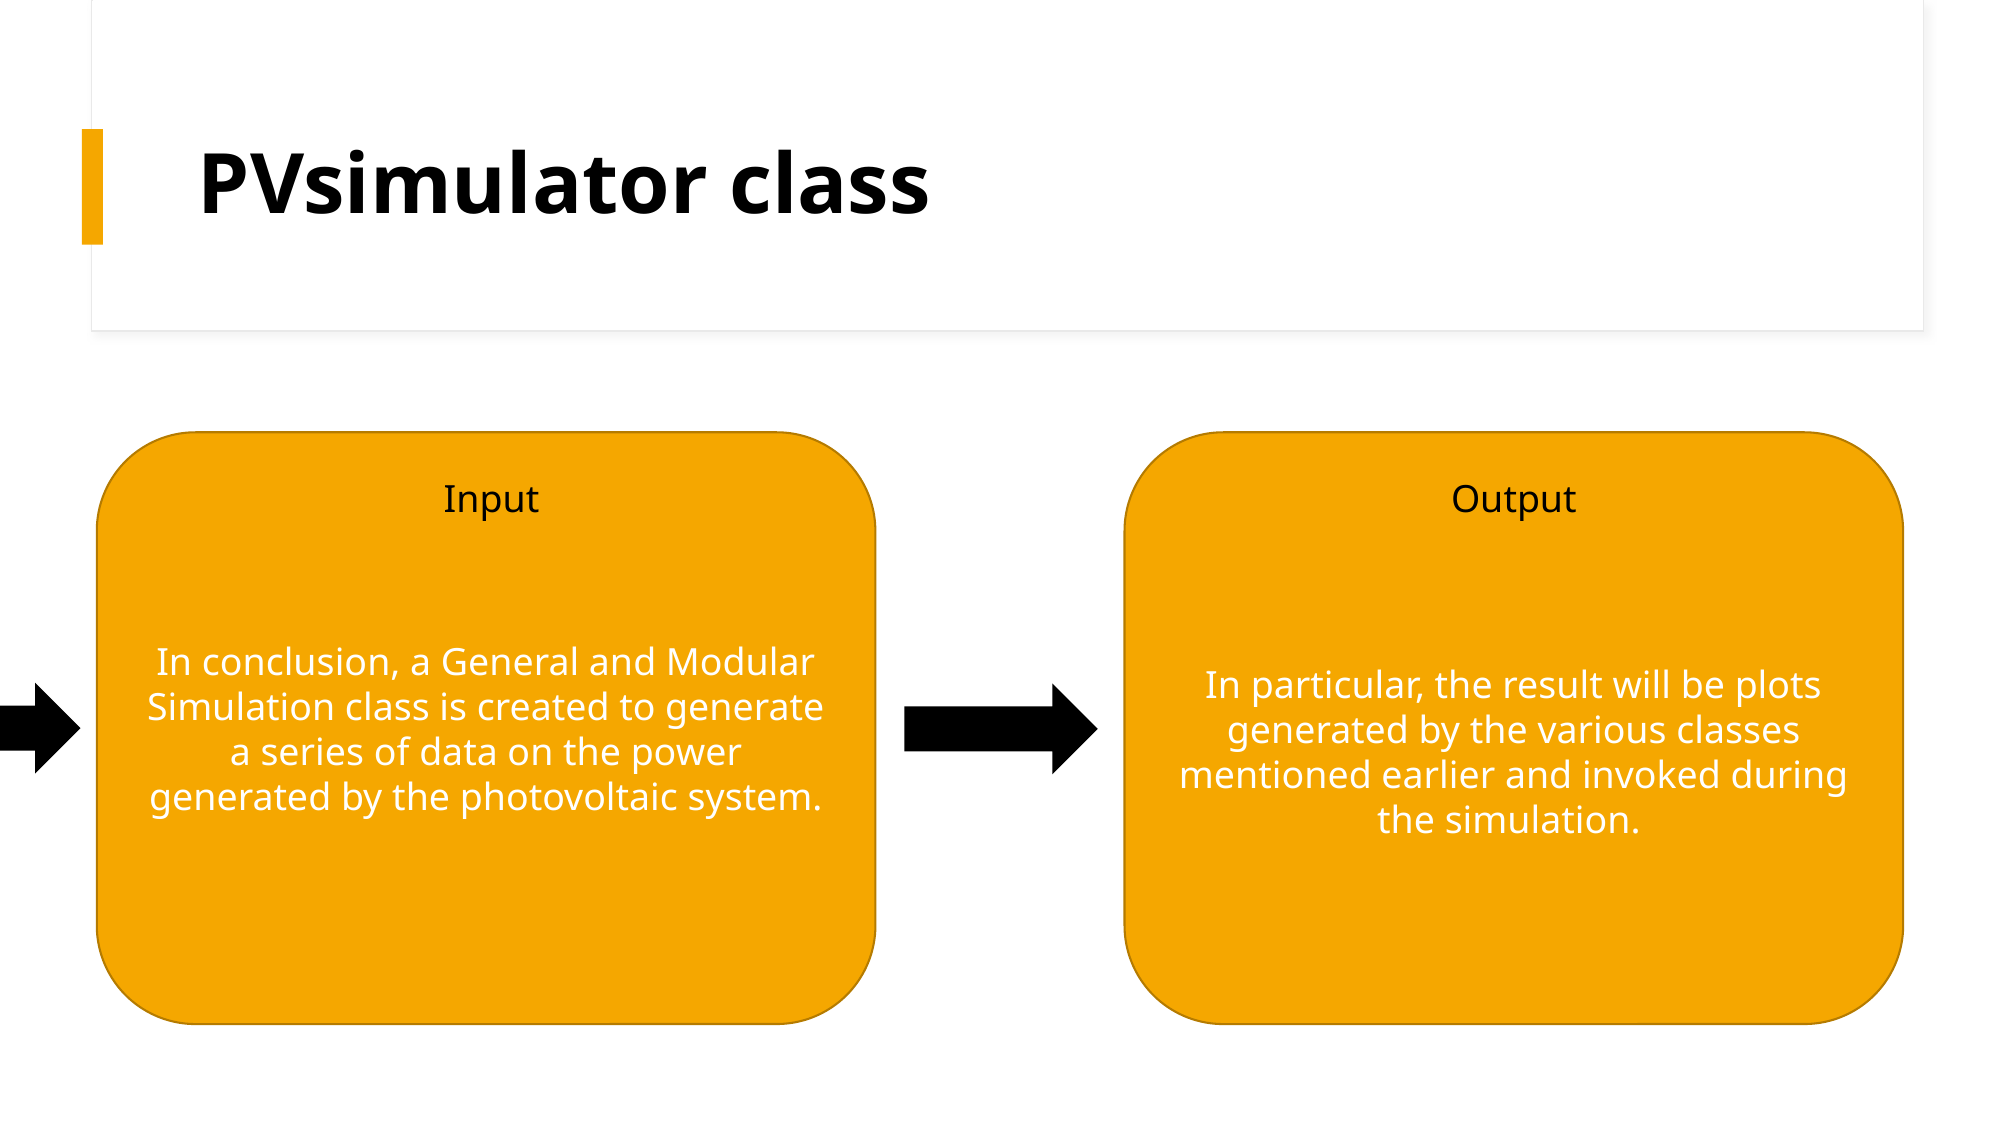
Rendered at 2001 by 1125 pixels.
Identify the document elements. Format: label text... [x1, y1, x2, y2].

text_box [904, 683, 1098, 775]
text_box Input [167, 467, 816, 528]
text_box [0, 682, 81, 774]
title PVsimulator class [183, 90, 1851, 284]
text_box Output [1189, 467, 1838, 528]
text_box In conclusion, a General and Modular Simulation class is created to generate a series of data on the power generated by the photovoltaic system. [95, 431, 877, 1026]
text_box In particular, the result will be plots generated by the various classes mentioned earlier and invoked during the simulation. [1123, 431, 1905, 1026]
